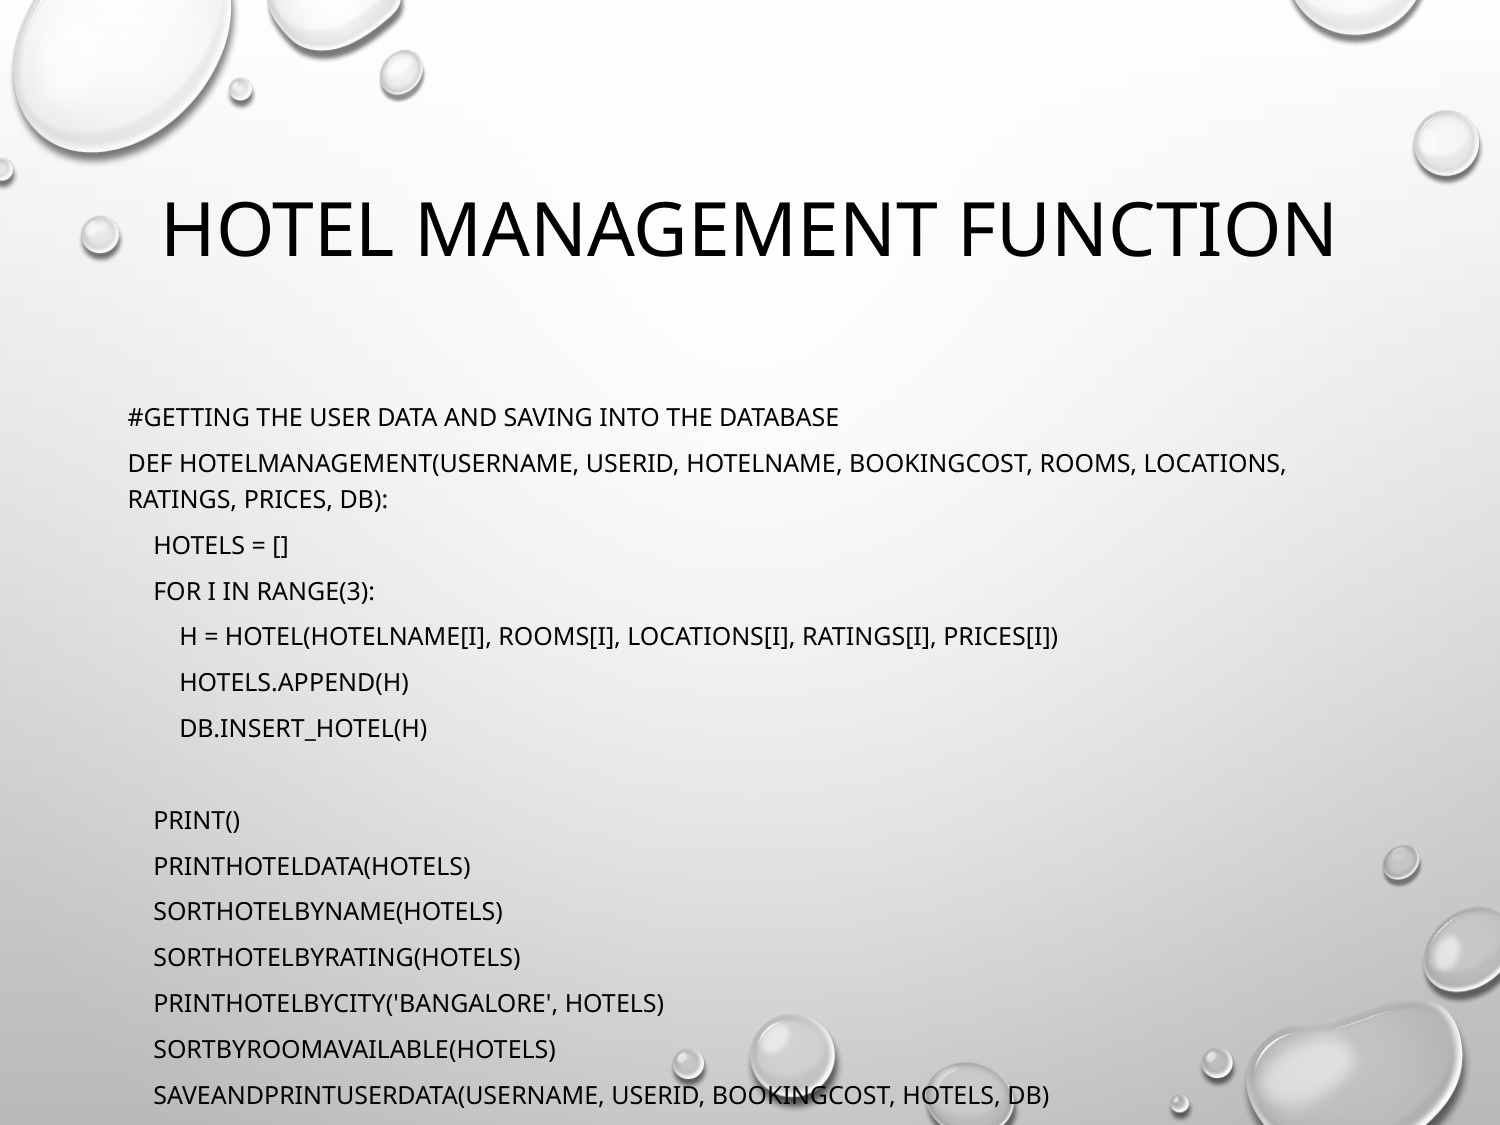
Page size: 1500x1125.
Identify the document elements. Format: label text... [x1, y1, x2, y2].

list #Getting the user data and saving into the Database def HotelManagement(userName, userId, hotelName, bookingCost, rooms, locations, ratings, prices, db): hotels = [] for i in range(3): h = Hotel(hotelName[i], rooms[i], locations[i], ratings[i], prices[i]) hotels.append(h) db.insert_hotel(h) print() PrintHotelData(hotels) SortHotelByName(hotels) SortHotelByRating(hotels) PrintHotelByCity('Bangalore', hotels) SortByRoomAvailable(hotels) SaveAndPrintUserData(userName, userId, bookingCost, hotels, db) [112, 388, 1388, 1125]
picture [0, 0, 1500, 1125]
title Hotel Management Function [112, 101, 1388, 364]
